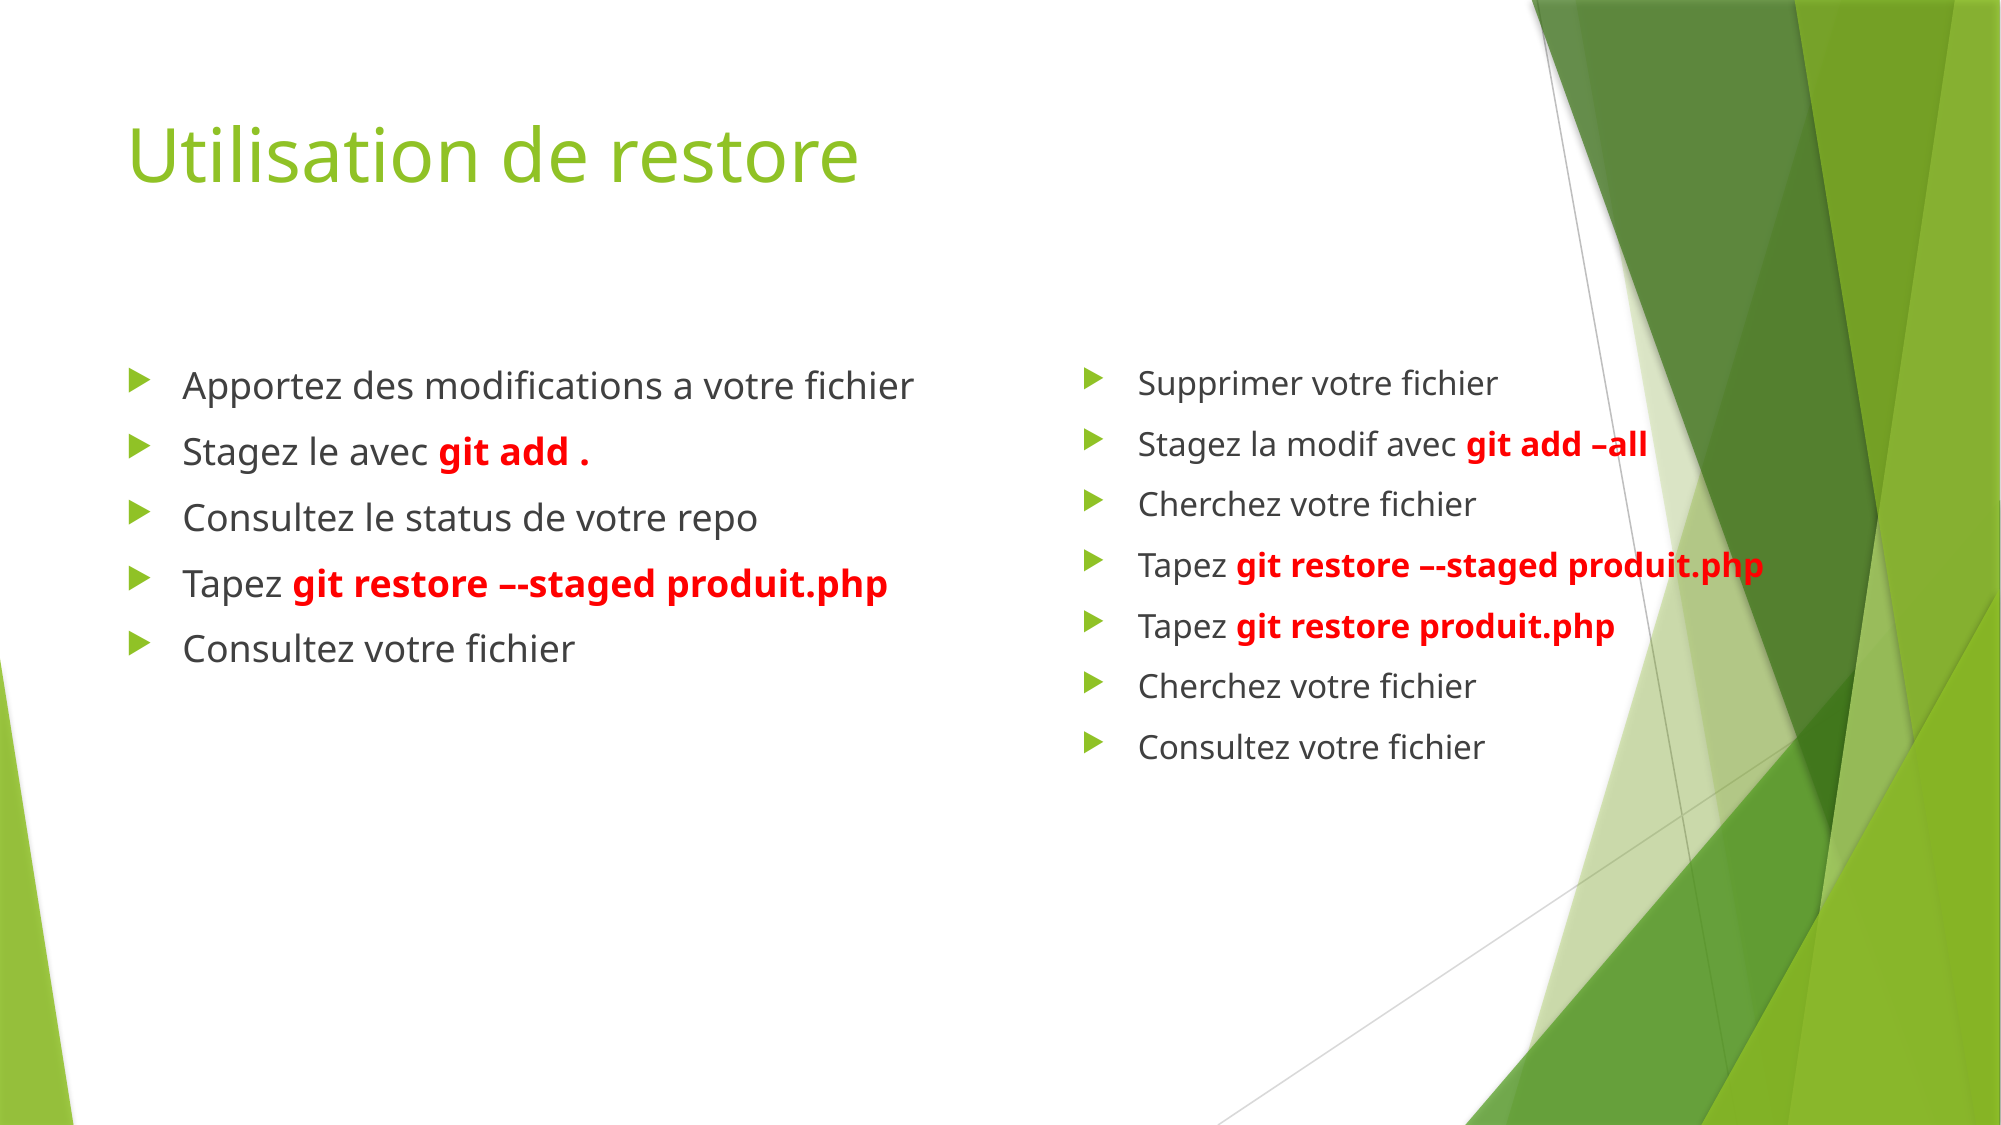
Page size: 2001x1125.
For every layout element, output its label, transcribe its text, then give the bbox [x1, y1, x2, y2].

list Apportez des modifications a votre fichier Stagez le avec git add . Consultez le status de votre repo Tapez git restore –-staged produit.php Consultez votre fichier [111, 354, 962, 992]
title Utilisation de restore [111, 99, 1522, 317]
text_box Supprimer votre fichier Stagez la modif avec git add –all Cherchez votre fichier Tapez git restore –-staged produit.php Tapez git restore produit.php Cherchez votre fichier Consultez votre fichier [1066, 354, 1802, 992]
